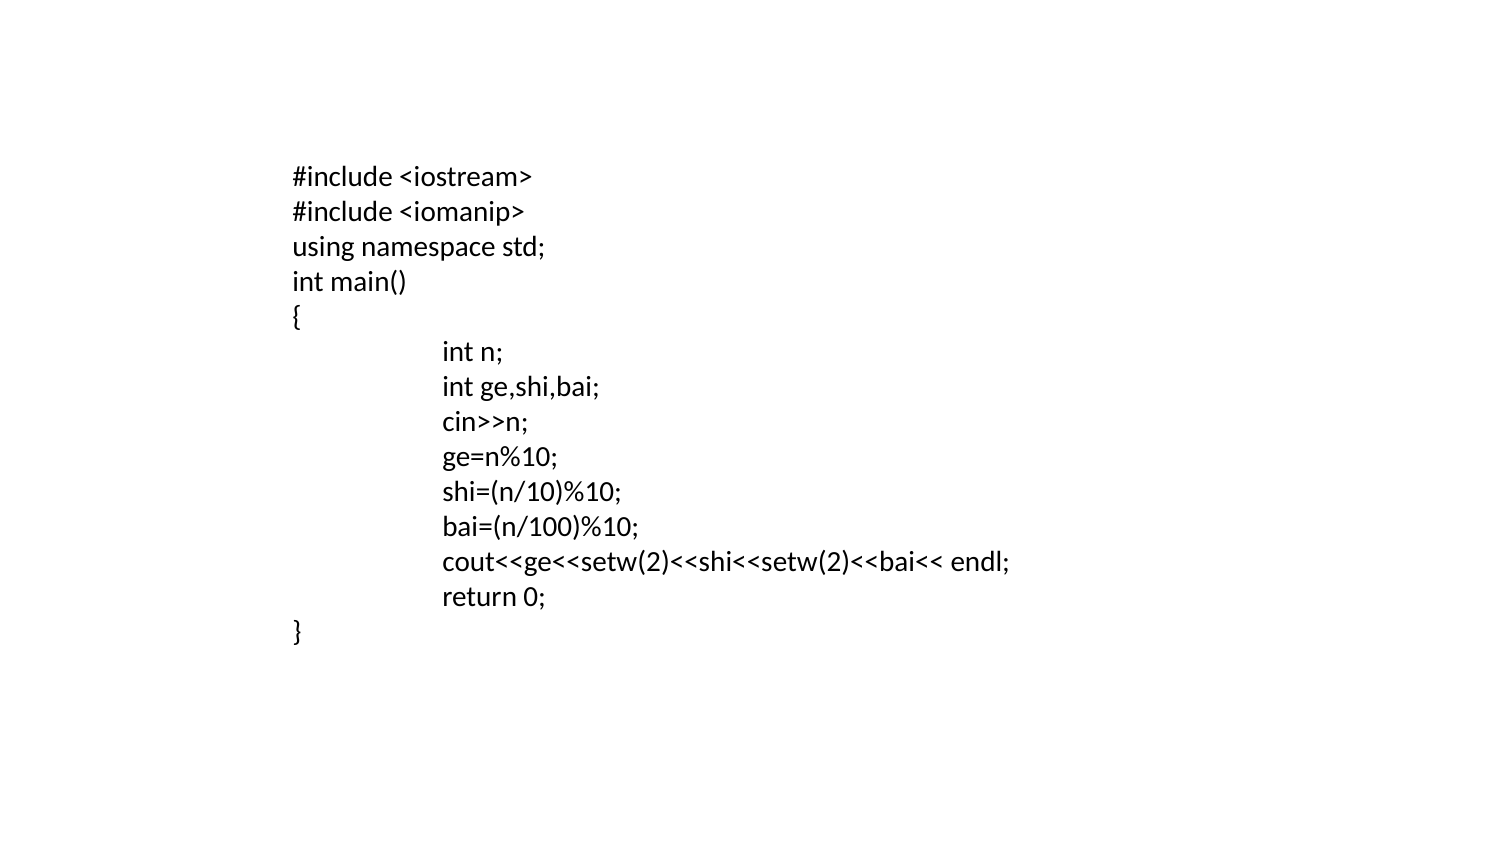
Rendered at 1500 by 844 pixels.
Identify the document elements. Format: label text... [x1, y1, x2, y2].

text_box #include <iostream> #include <iomanip> using namespace std; int main() { int n; int ge,shi,bai; cin>>n; ge=n%10; shi=(n/10)%10; bai=(n/100)%10; cout<<ge<<setw(2)<<shi<<setw(2)<<bai<< endl; return 0; } [277, 150, 1105, 655]
